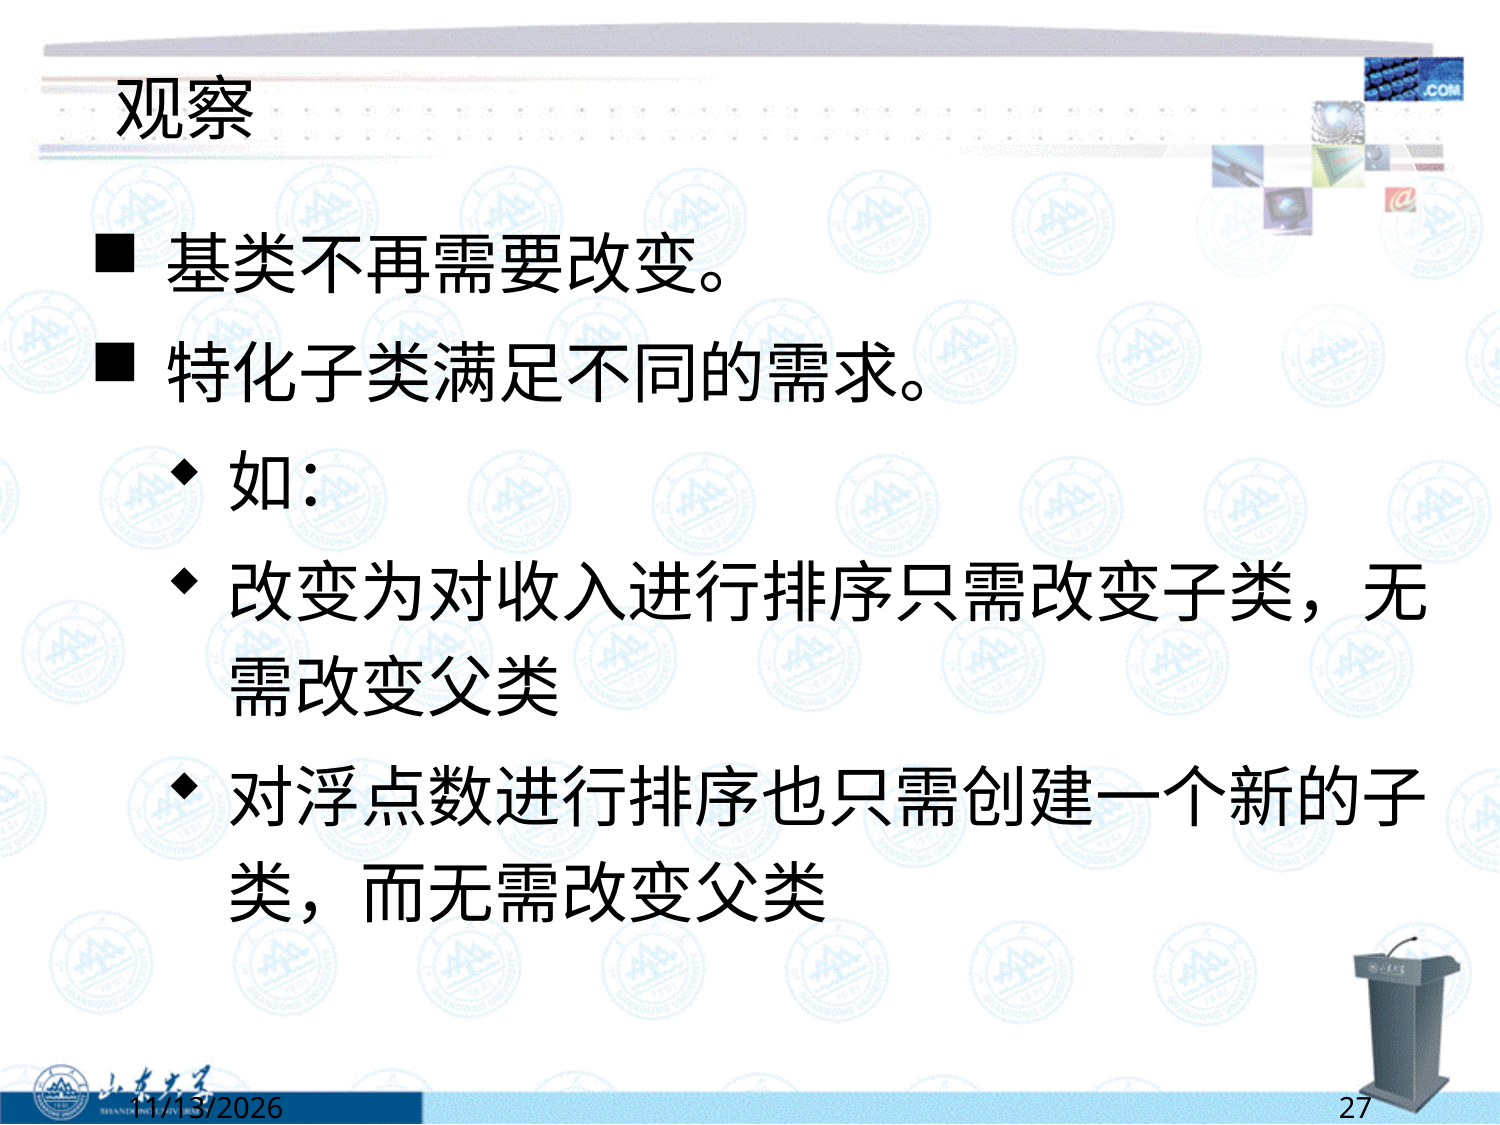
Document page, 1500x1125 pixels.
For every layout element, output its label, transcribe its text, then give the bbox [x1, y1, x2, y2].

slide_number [112, 1082, 425, 1125]
list 基类不再需要改变。 特化子类满足不同的需求。 如： 改变为对收入进行排序只需改变子类，无需改变父类 对浮点数进行排序也只需创建一个新的子类，而无需改变父类 [0, 197, 1471, 1024]
title 观察 [99, 31, 1375, 181]
slide_number 27 [1074, 1082, 1388, 1125]
picture [0, 1, 1500, 1124]
